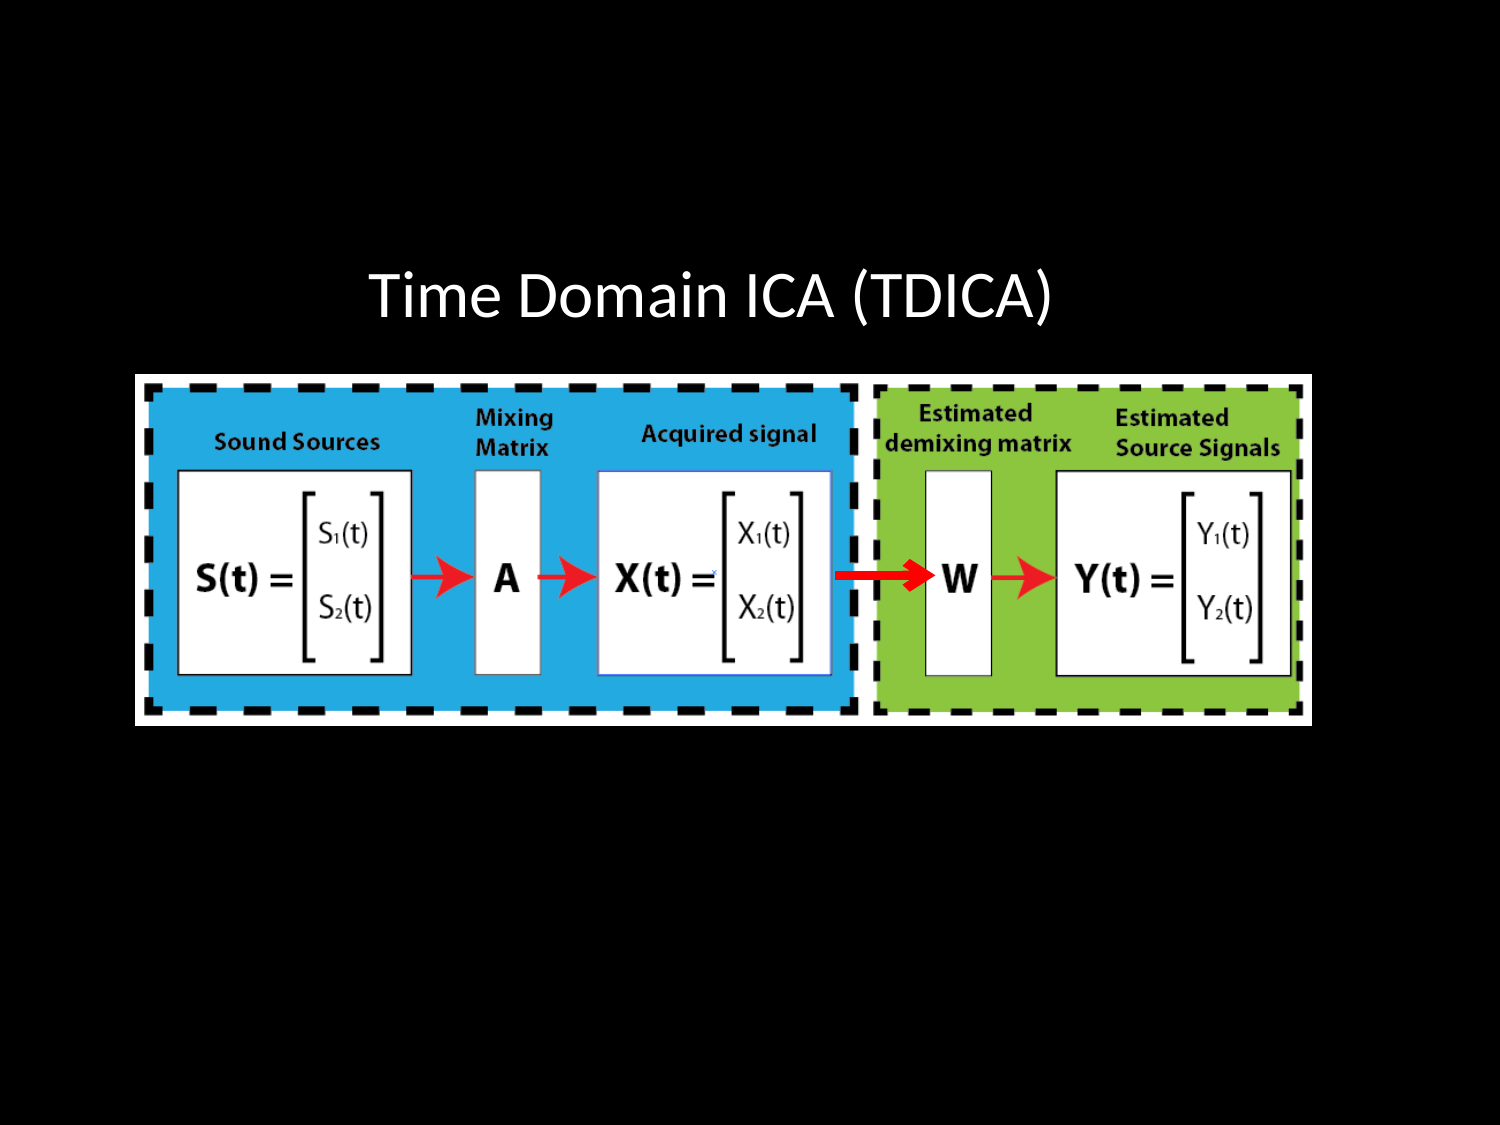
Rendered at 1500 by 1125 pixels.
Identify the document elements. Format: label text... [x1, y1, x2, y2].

picture [135, 374, 1313, 726]
title Time Domain ICA (TDICA) [105, 206, 1319, 375]
